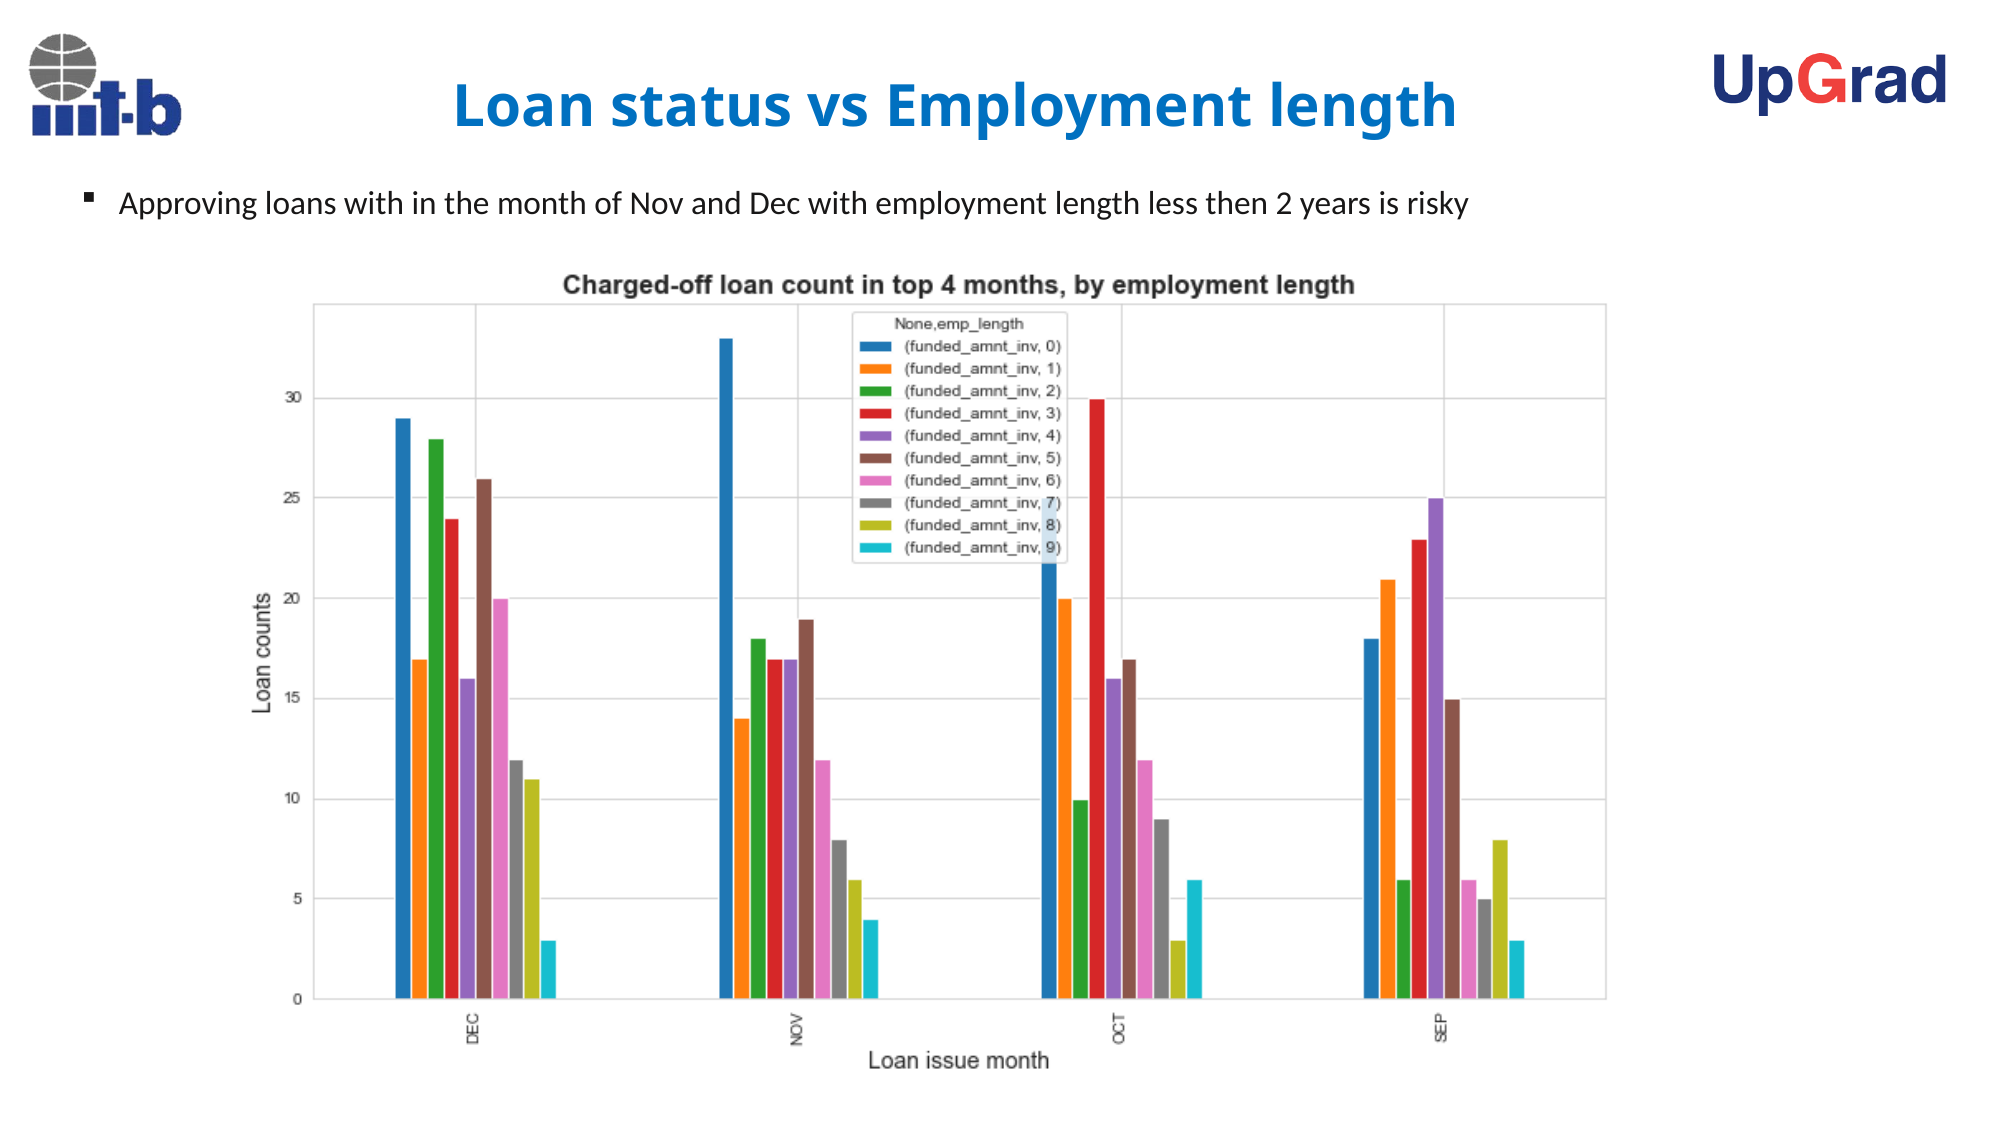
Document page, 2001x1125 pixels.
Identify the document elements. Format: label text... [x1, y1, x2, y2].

picture [0, 29, 208, 163]
title Loan status vs Employment length [184, 37, 1713, 178]
picture [234, 259, 1622, 1088]
list Approving loans with in the month of Nov and Dec with employment length less then 2 years is risky [66, 178, 1899, 1088]
picture [1714, 53, 1952, 116]
